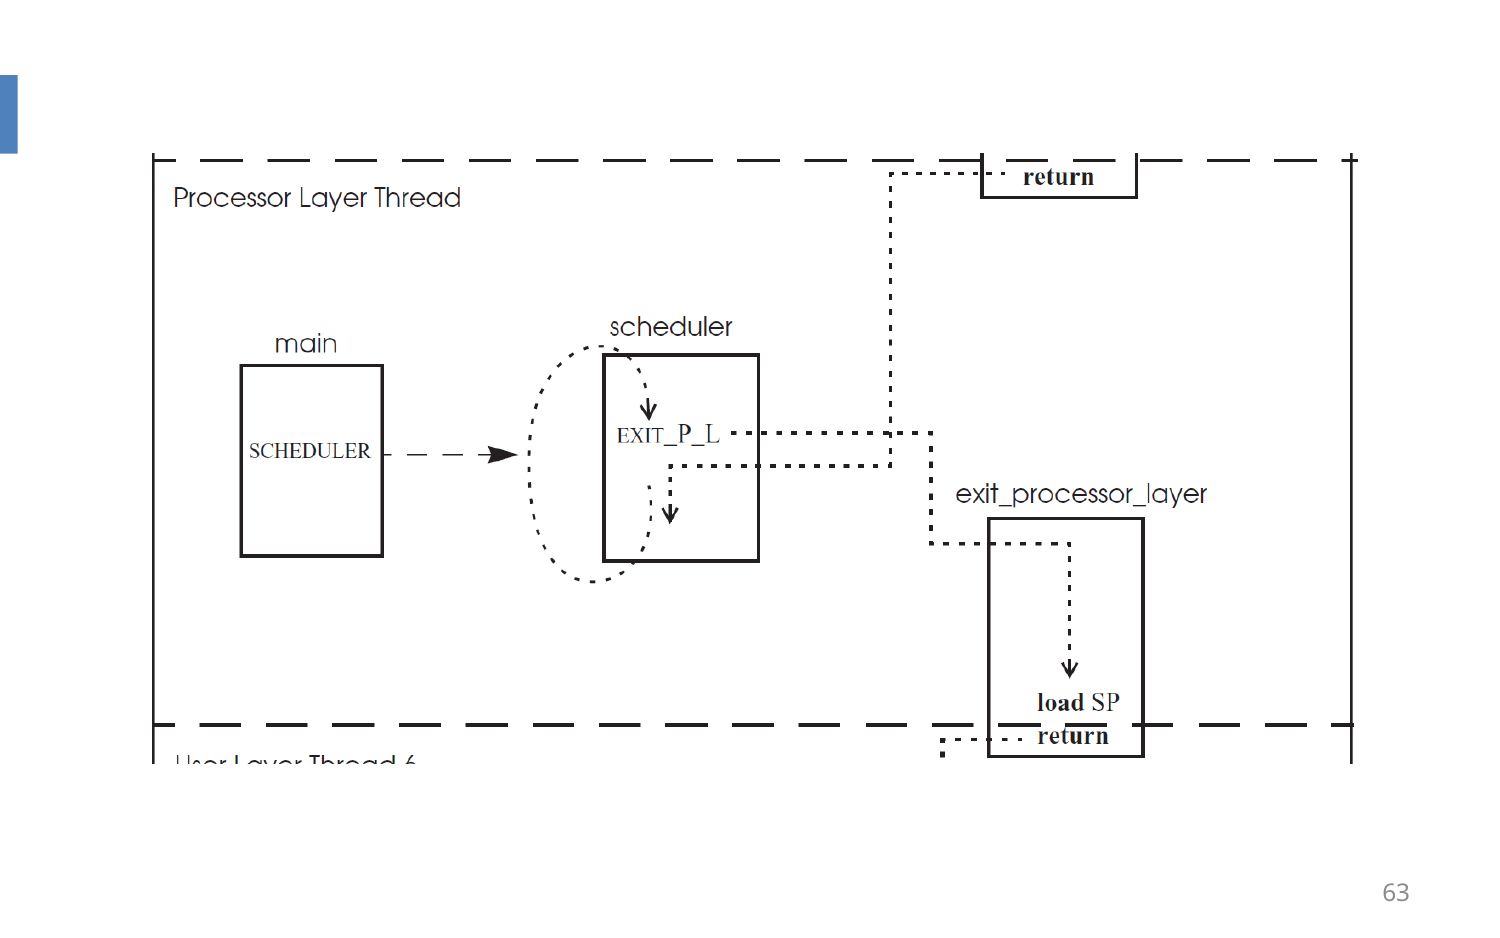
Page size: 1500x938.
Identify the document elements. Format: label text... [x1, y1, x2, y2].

slide_number 63 [1074, 868, 1425, 919]
picture [149, 153, 1359, 765]
